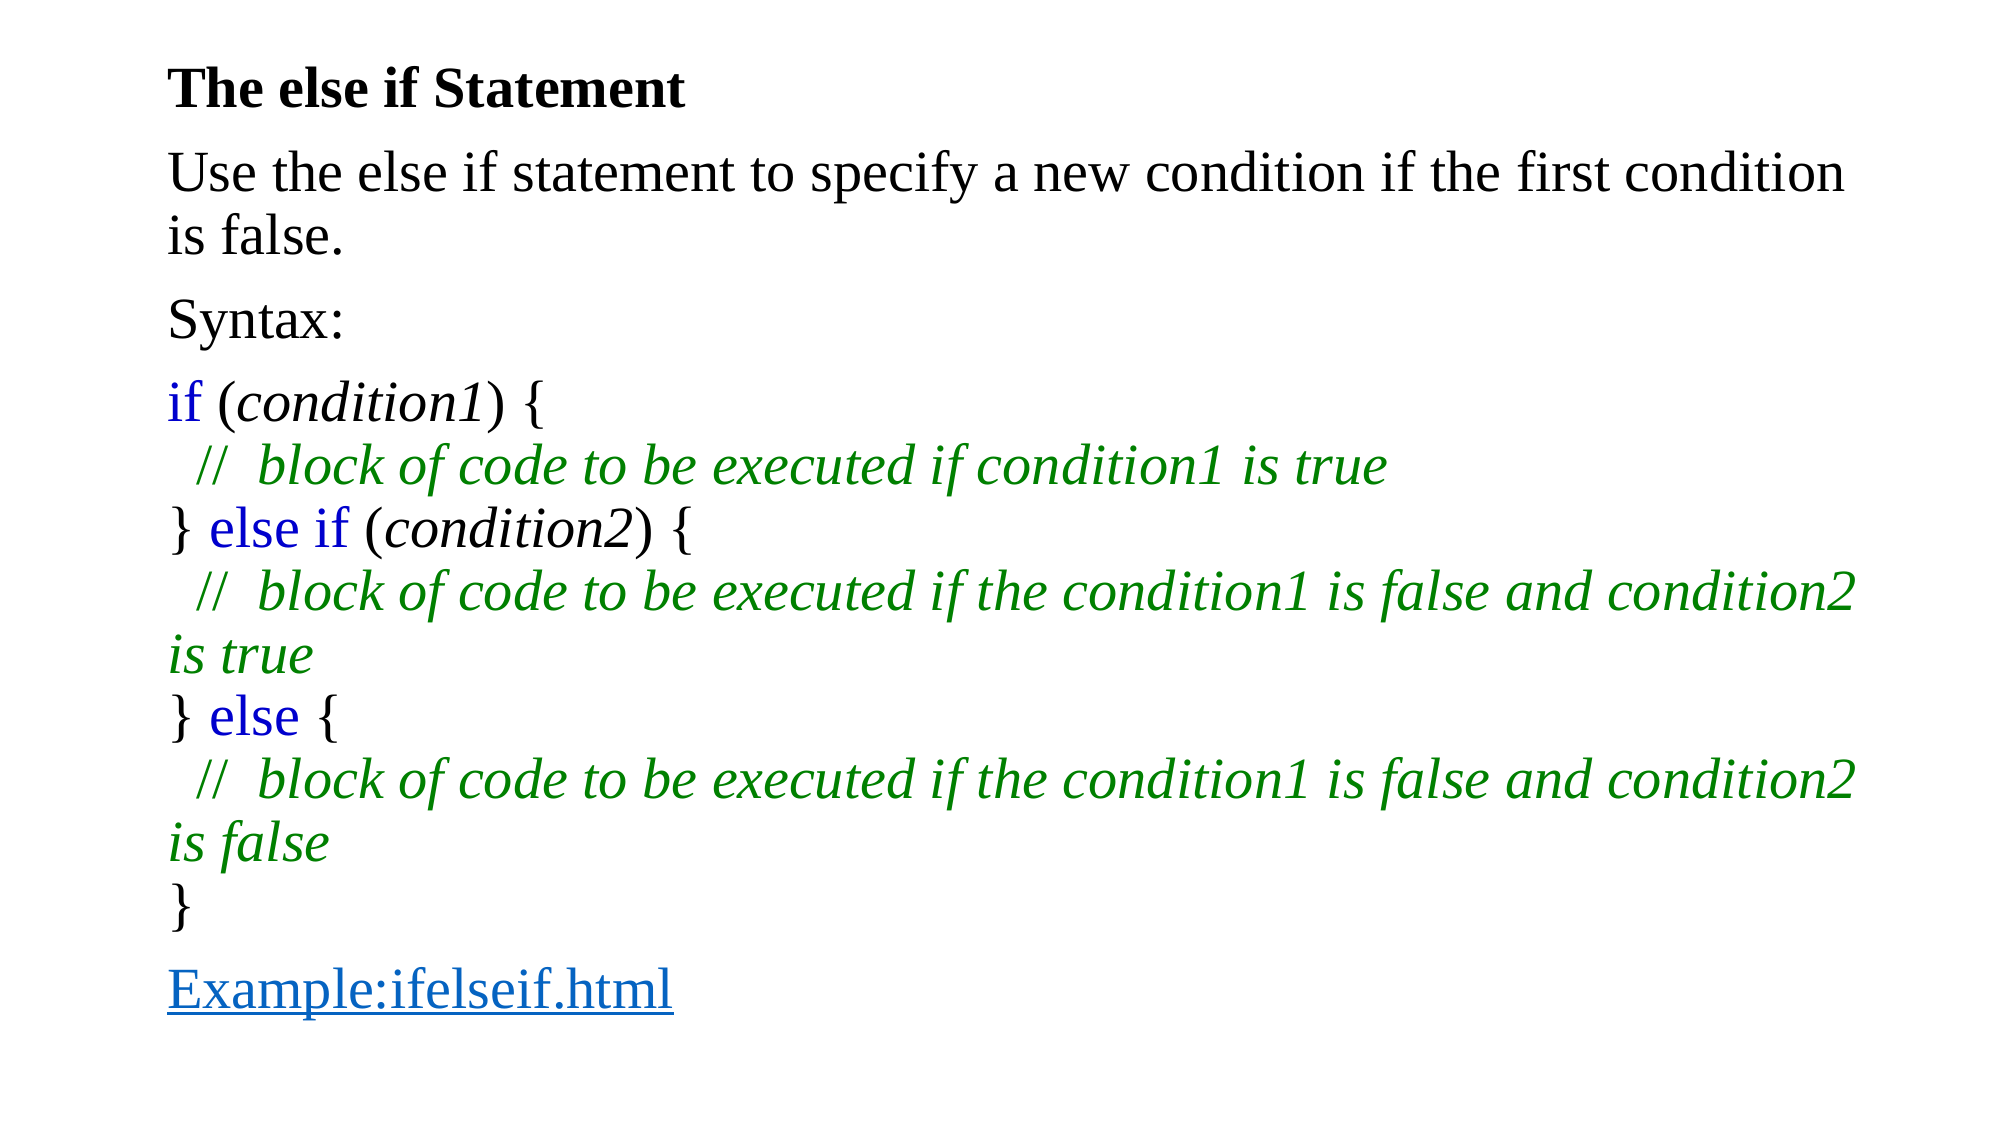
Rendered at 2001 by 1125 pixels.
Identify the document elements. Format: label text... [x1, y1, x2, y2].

list The else if Statement Use the else if statement to specify a new condition if the first condition is false. Syntax: if (condition1) { // block of code to be executed if condition1 is true } else if (condition2) { // block of code to be executed if the condition1 is false and condition2 is true } else { // block of code to be executed if the condition1 is false and condition2 is false } Example:ifelseif.html [152, 50, 1877, 1055]
